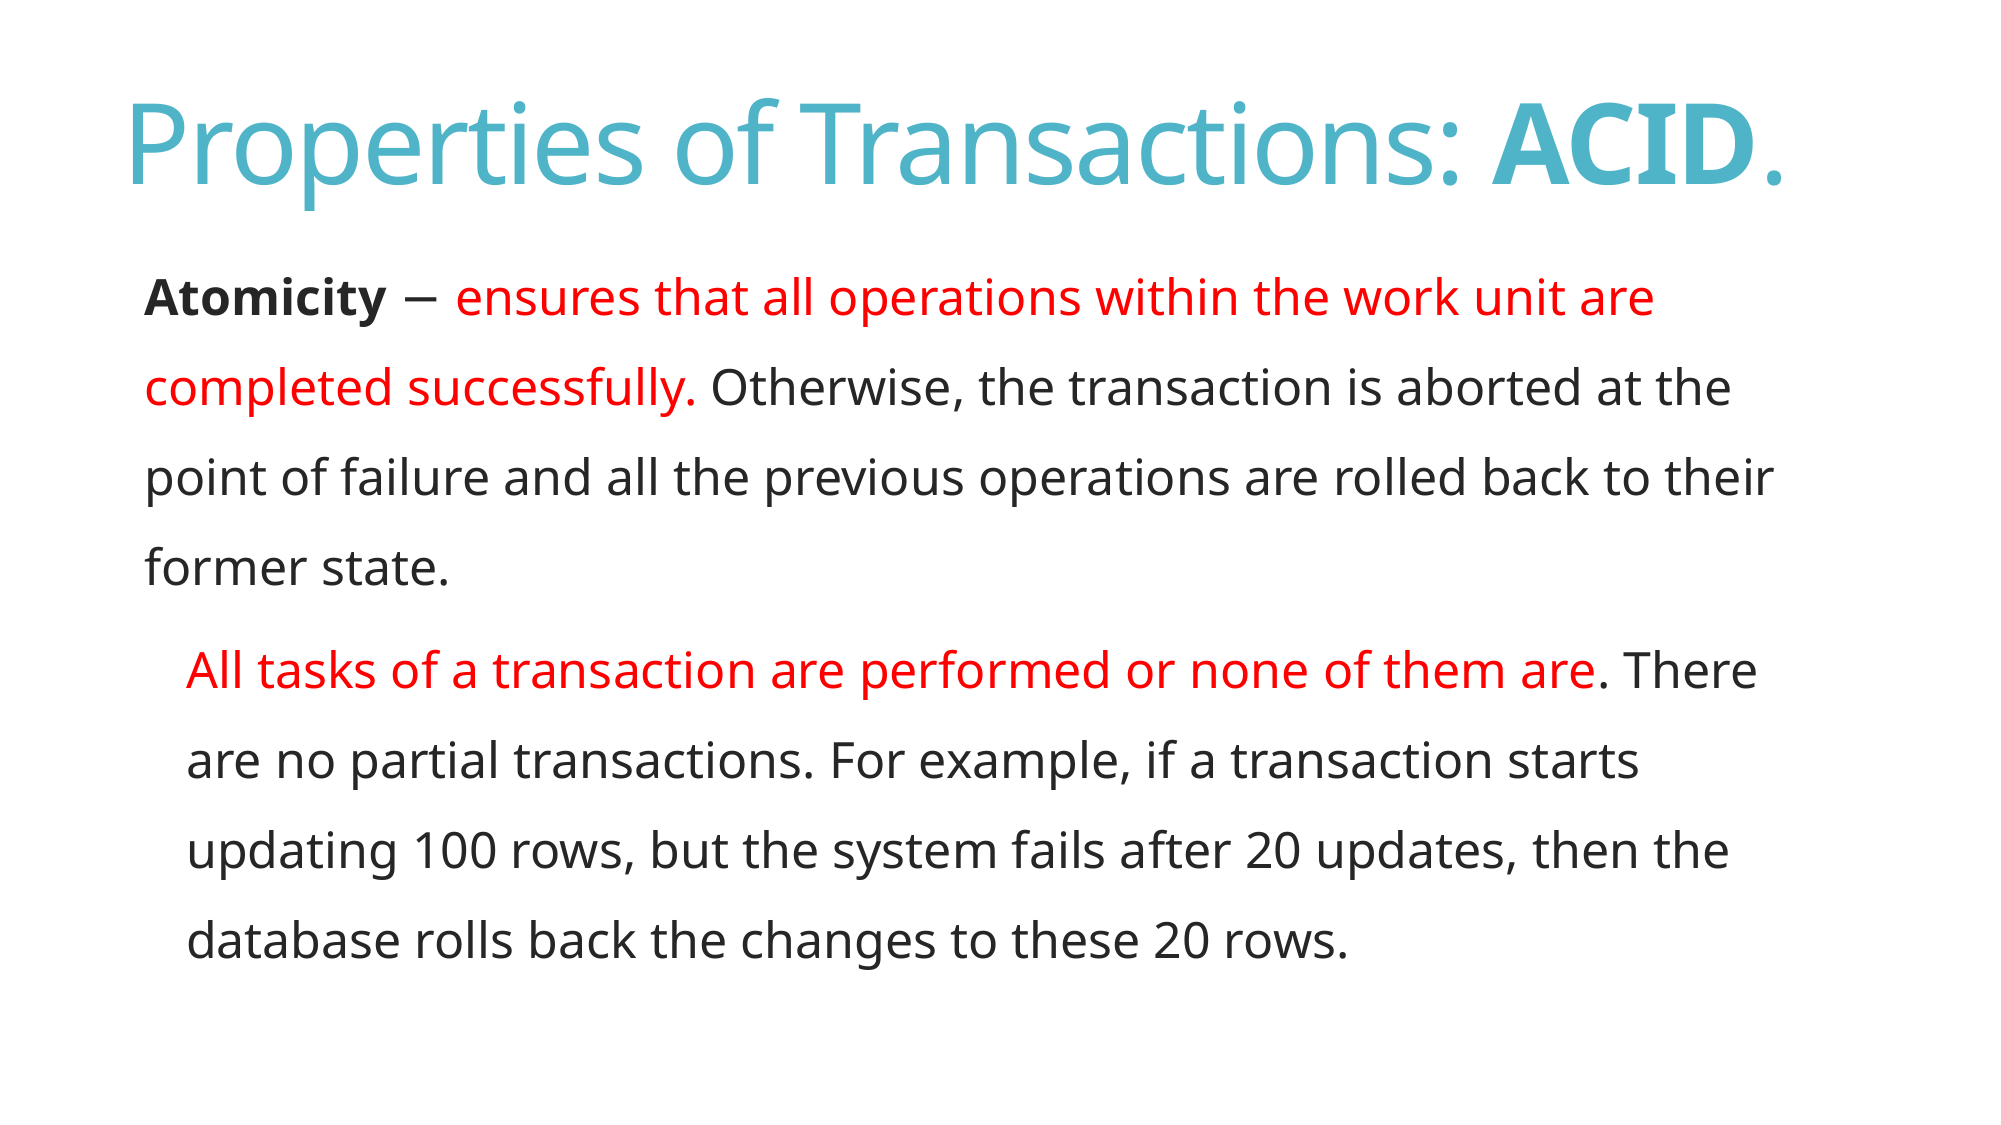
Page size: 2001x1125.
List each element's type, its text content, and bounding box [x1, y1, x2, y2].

title Properties of Transactions: ACID. [107, 81, 1875, 354]
list Atomicity − ensures that all operations within the work unit are completed successfully. Otherwise, the transaction is aborted at the point of failure and all the previous operations are rolled back to their former state. All tasks of a transaction are performed or none of them are. There are no partial transactions. For example, if a transaction starts updating 100 rows, but the system fails after 20 updates, then the database rolls back the changes to these 20 rows. [114, 228, 1840, 1125]
